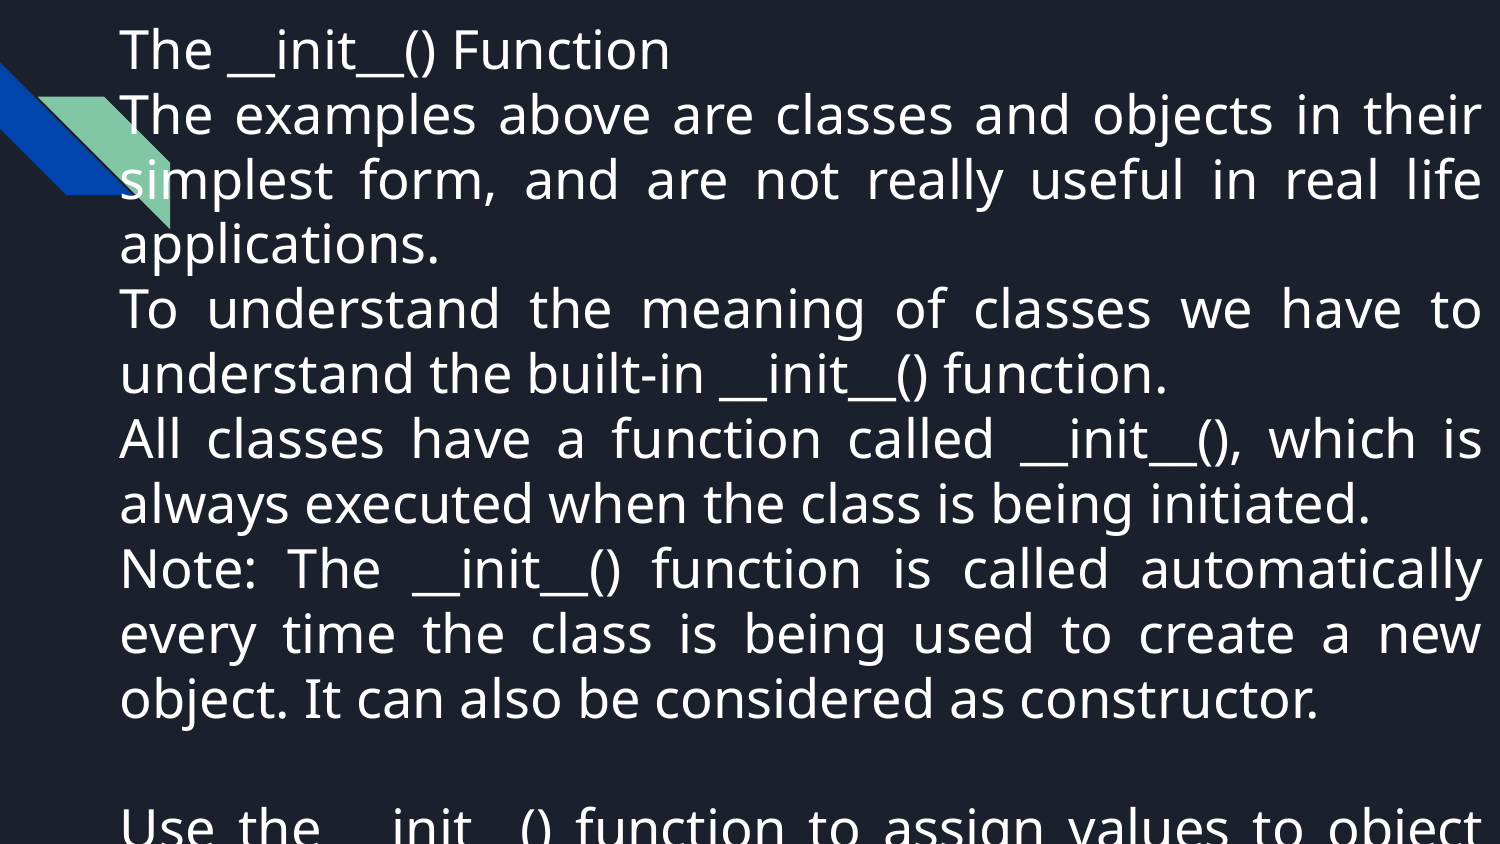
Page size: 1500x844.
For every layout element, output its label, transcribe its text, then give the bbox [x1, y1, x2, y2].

title The __init__() Function The examples above are classes and objects in their simplest form, and are not really useful in real life applications. To understand the meaning of classes we have to understand the built-in __init__() function. All classes have a function called __init__(), which is always executed when the class is being initiated. Note: The __init__() function is called automatically every time the class is being used to create a new object. It can also be considered as constructor. Use the __init__() function to assign values to object properties, or other operations that are necessary to do when the object is being created: [104, 0, 1500, 150]
